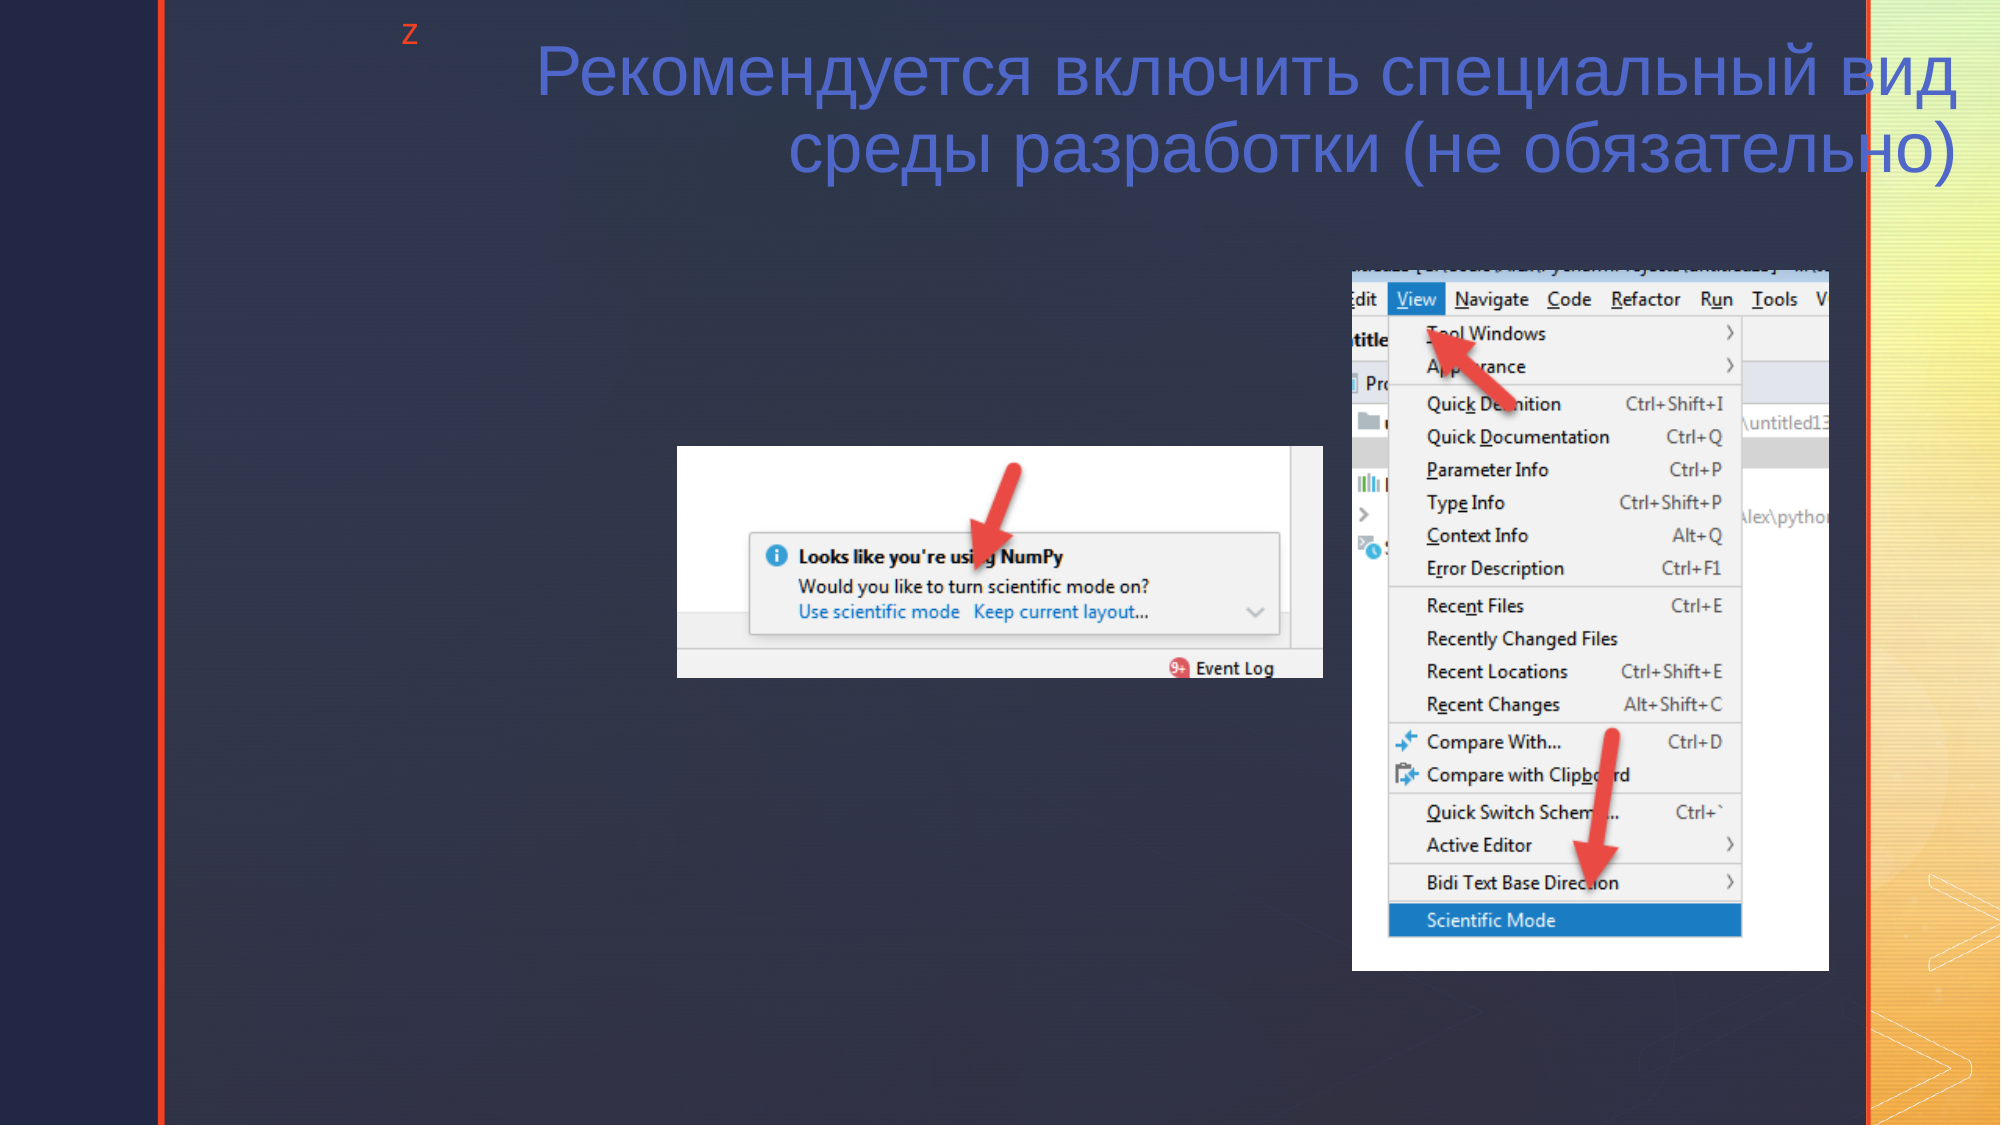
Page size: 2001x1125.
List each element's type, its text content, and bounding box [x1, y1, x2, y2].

picture [1352, 270, 1830, 971]
title Рекомендуется включить специальный вид среды разработки (не обязательно) [433, 26, 1974, 204]
picture [677, 446, 1323, 679]
picture [1871, 0, 2001, 1125]
